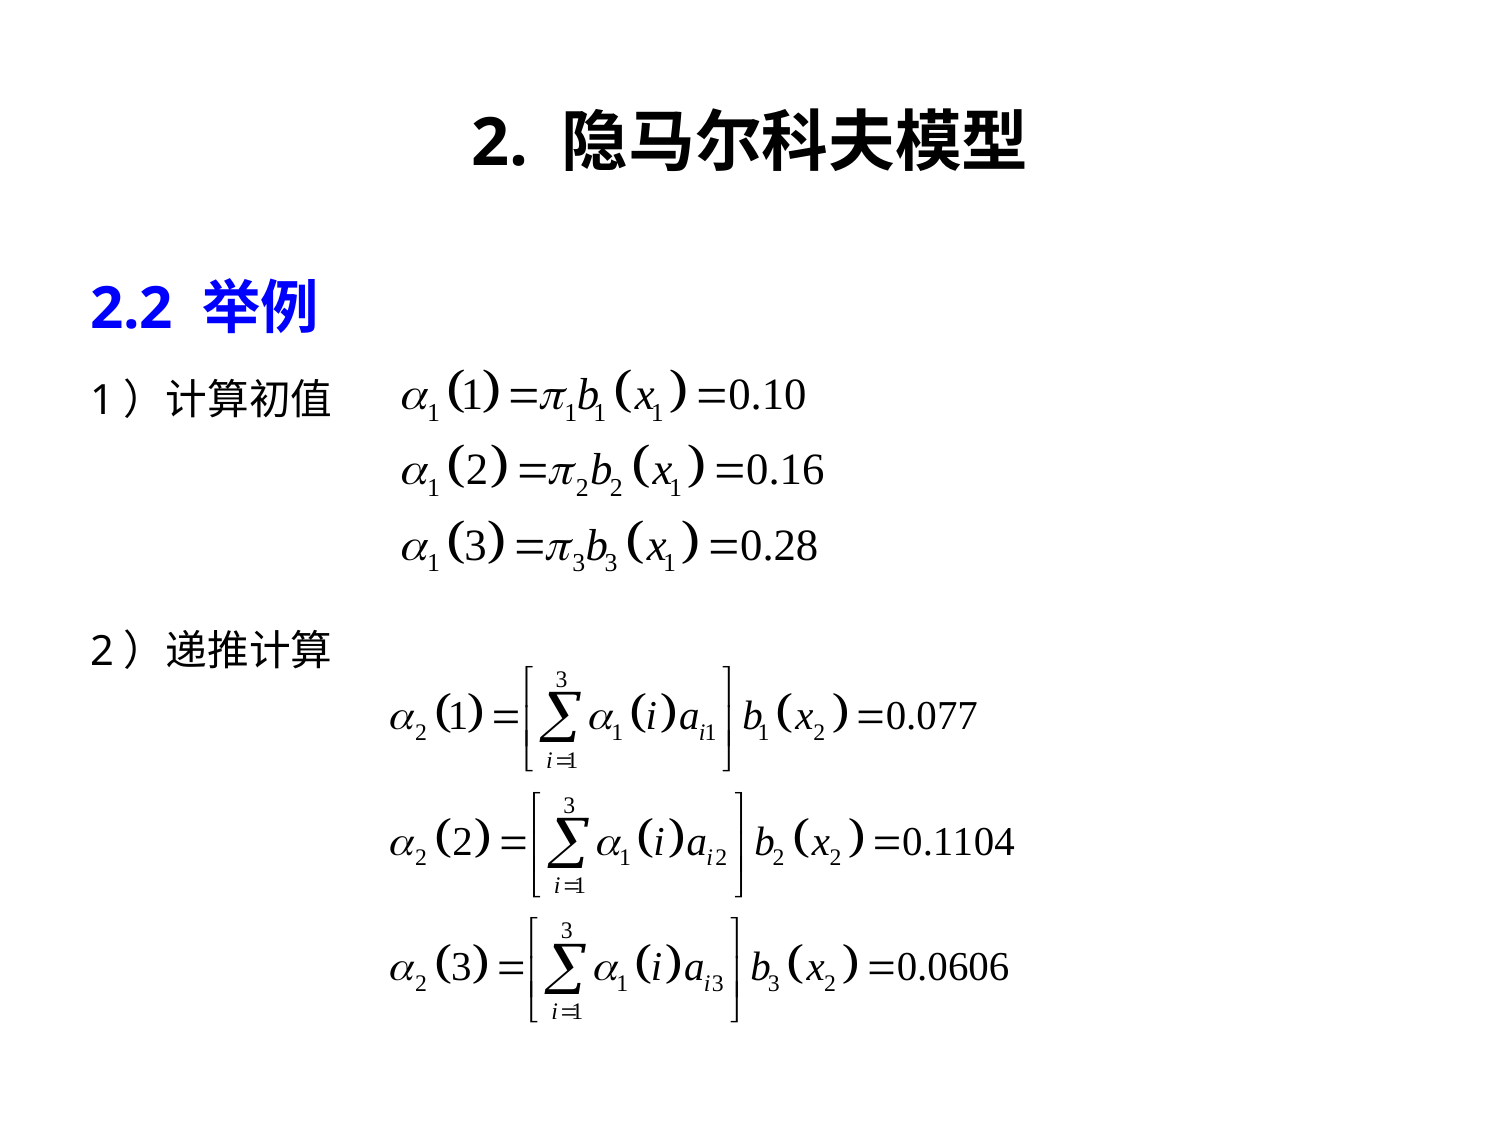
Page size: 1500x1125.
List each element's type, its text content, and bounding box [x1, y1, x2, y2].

list 2.2 举例 1）计算初值 2）递推计算 [75, 262, 1471, 1005]
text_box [395, 361, 832, 586]
title 2. 隐马尔科夫模型 [75, 45, 1425, 233]
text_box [383, 656, 1022, 1033]
